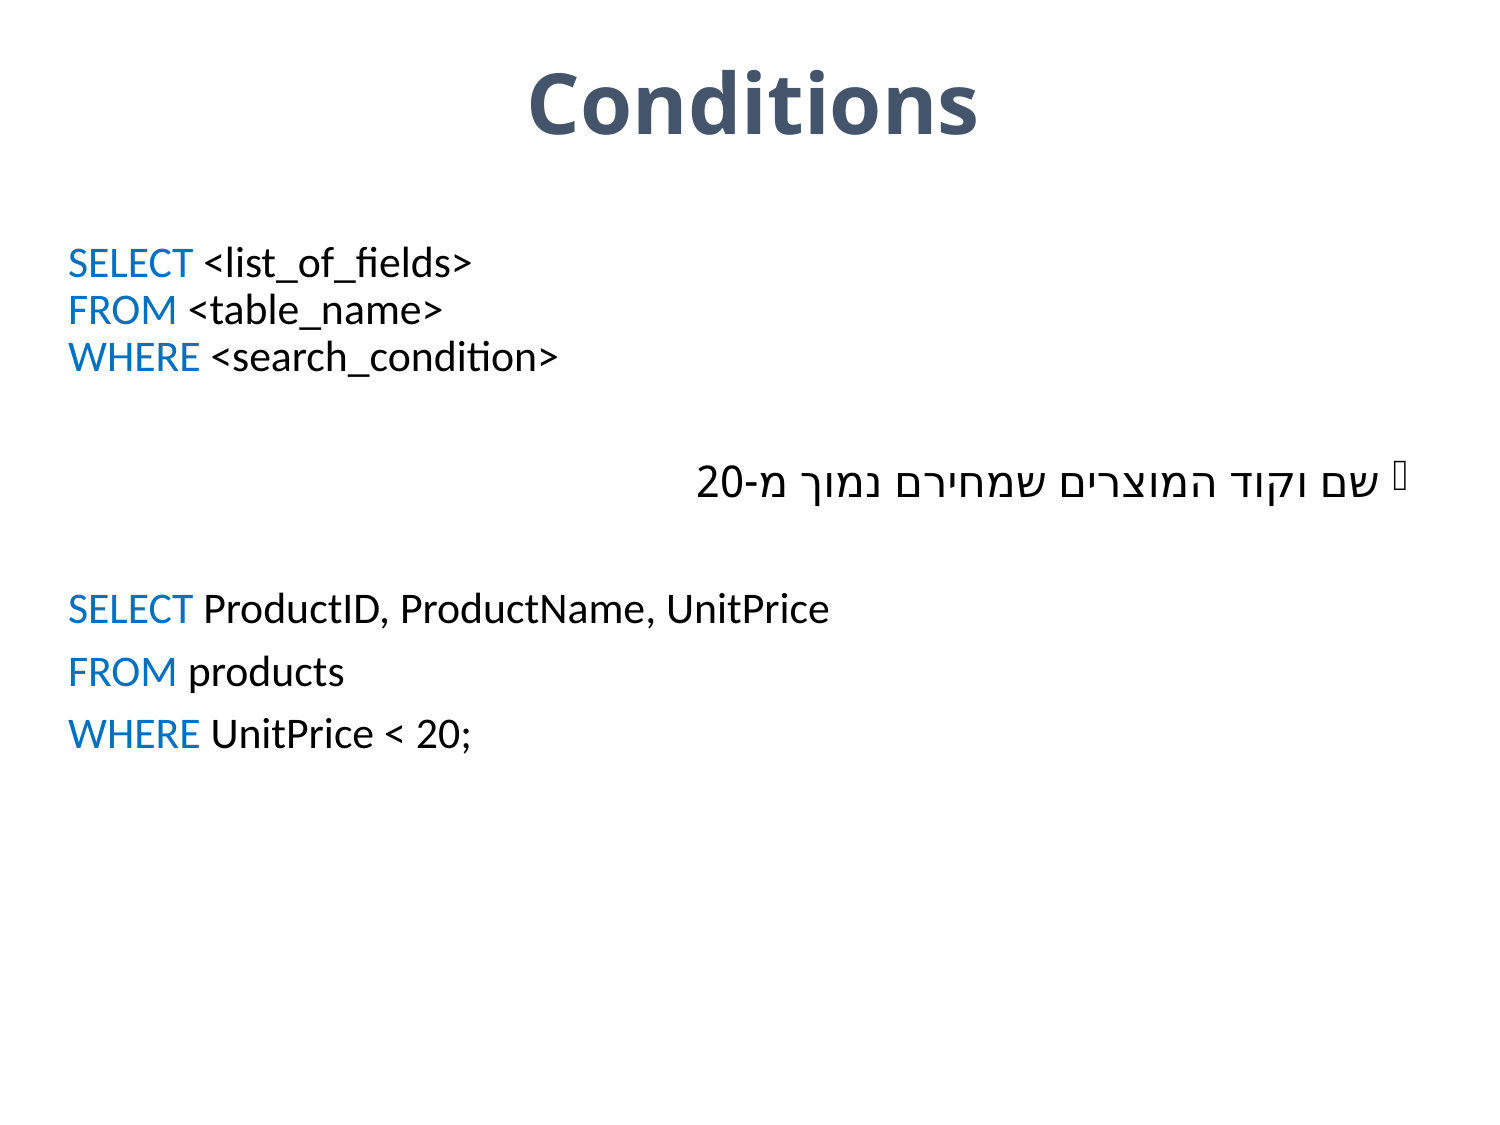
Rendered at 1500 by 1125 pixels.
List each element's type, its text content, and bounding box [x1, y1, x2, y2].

list SELECT <list_of_fields> FROM <table_name> WHERE <search_condition> שם וקוד המוצרים שמחירם נמוך מ-20 SELECT ProductID, ProductName, UnitPrice FROM products WHERE UnitPrice < 20; [53, 231, 1424, 953]
title Conditions [501, 42, 1005, 172]
